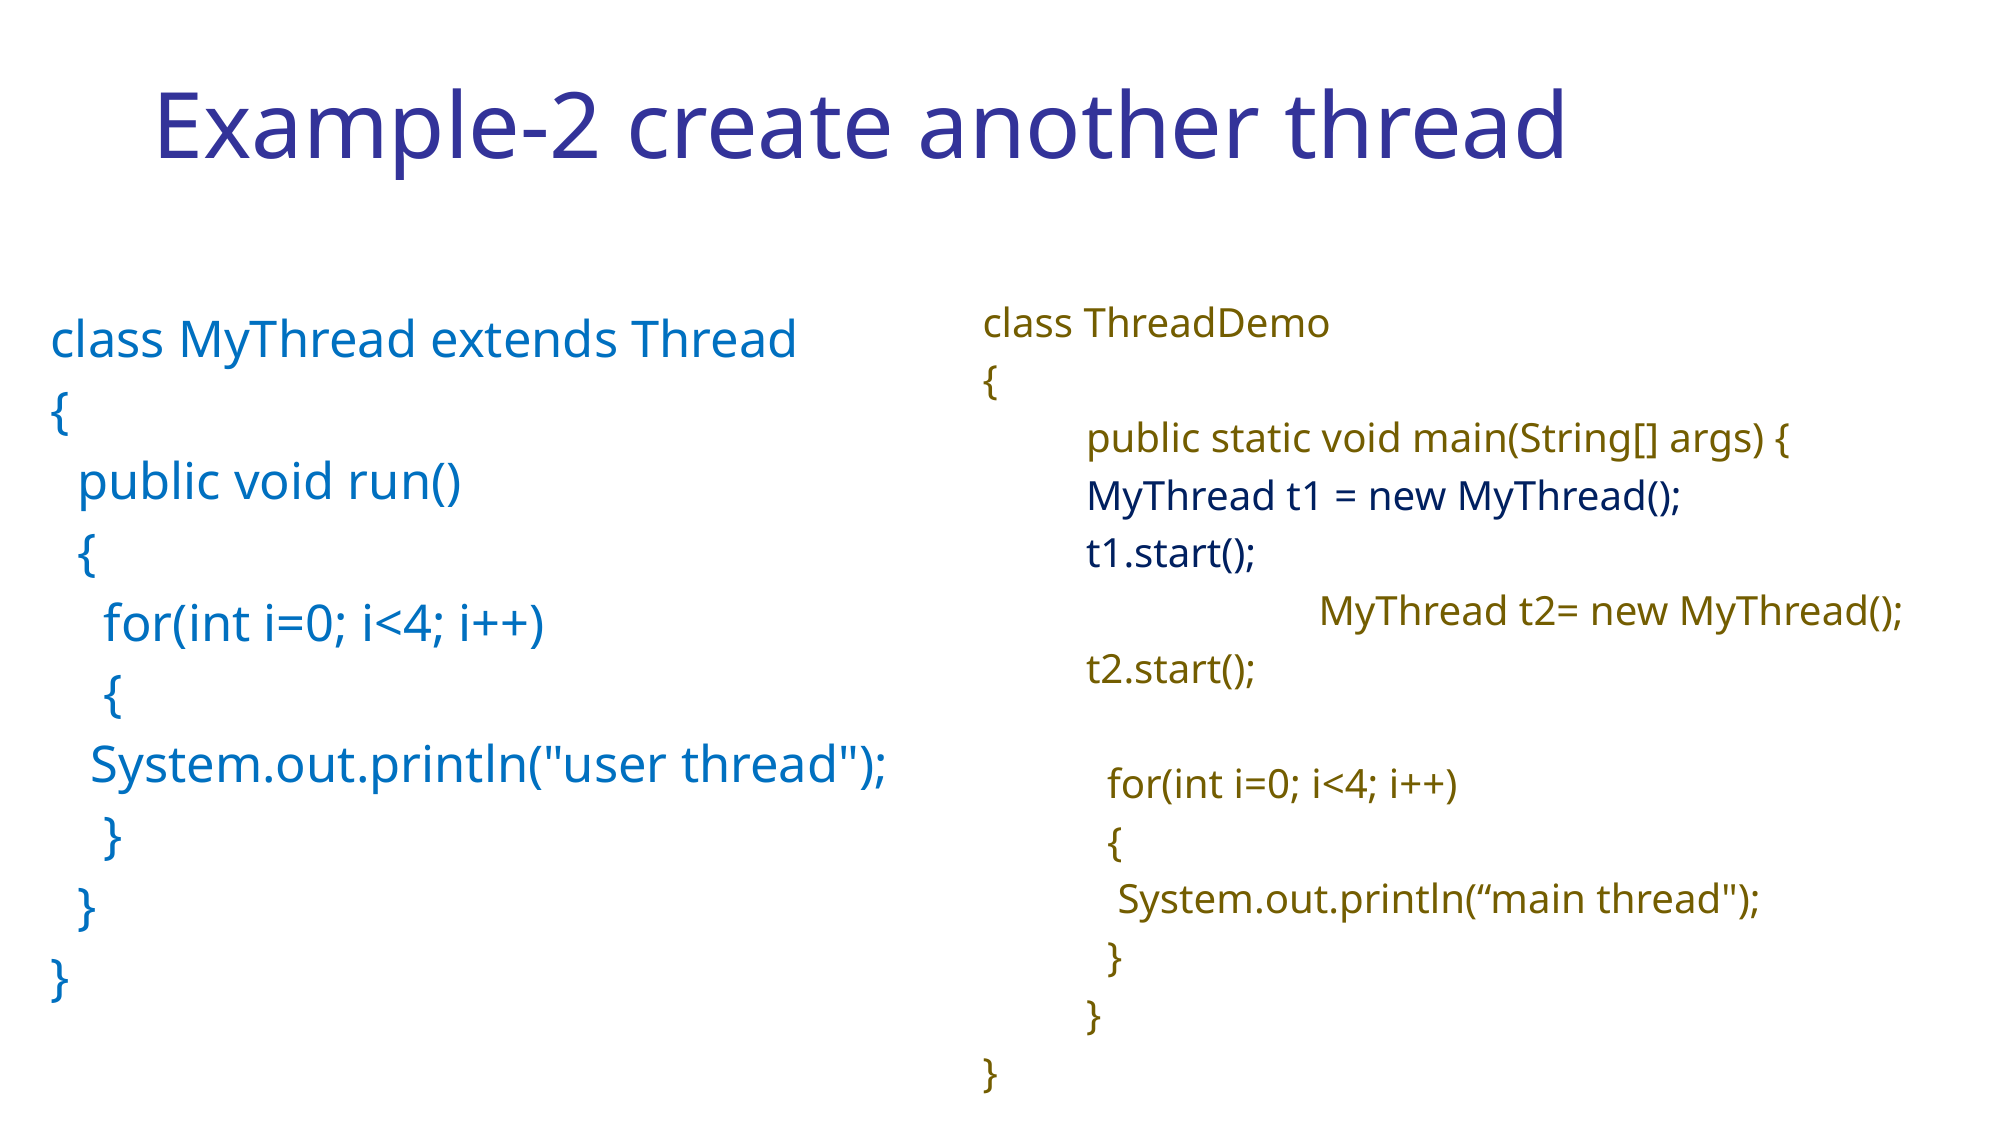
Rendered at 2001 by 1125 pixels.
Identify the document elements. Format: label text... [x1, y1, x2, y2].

text_box class ThreadDemo { public static void main(String[] args) { MyThread t1 = new MyThread(); t1.start(); MyThread t2= new MyThread(); t2.start(); for(int i=0; i<4; i++) { System.out.println(“main thread"); } } } [967, 232, 2000, 1107]
title Example-2 create another thread [137, 59, 1863, 233]
list class MyThread extends Thread { public void run() { for(int i=0; i<4; i++) { System.out.println("user thread"); } } } [36, 299, 967, 1014]
